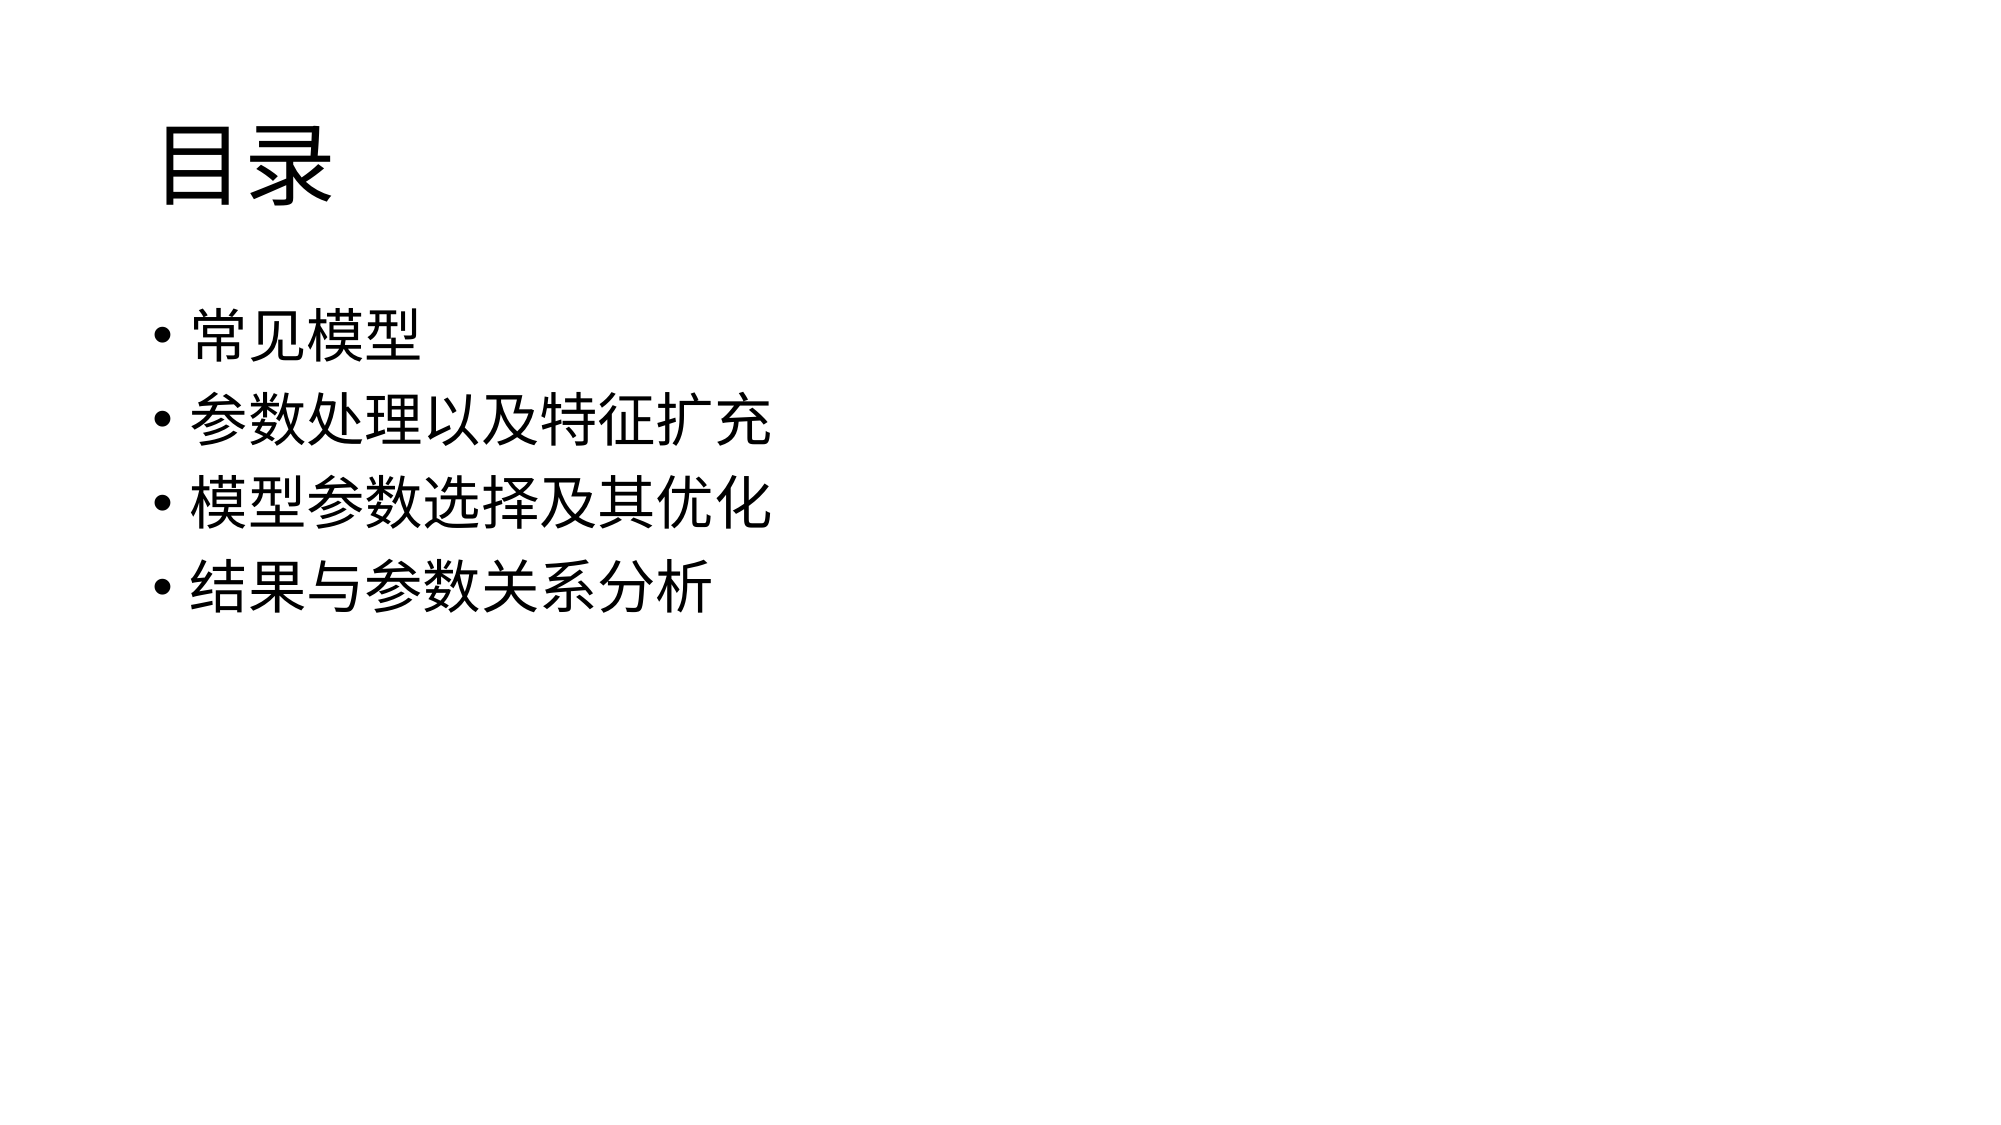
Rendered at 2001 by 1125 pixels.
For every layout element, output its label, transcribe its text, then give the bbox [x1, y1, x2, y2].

list 常见模型 参数处理以及特征扩充 模型参数选择及其优化 结果与参数关系分析 [137, 299, 1863, 1014]
title 目录 [137, 59, 1863, 278]
